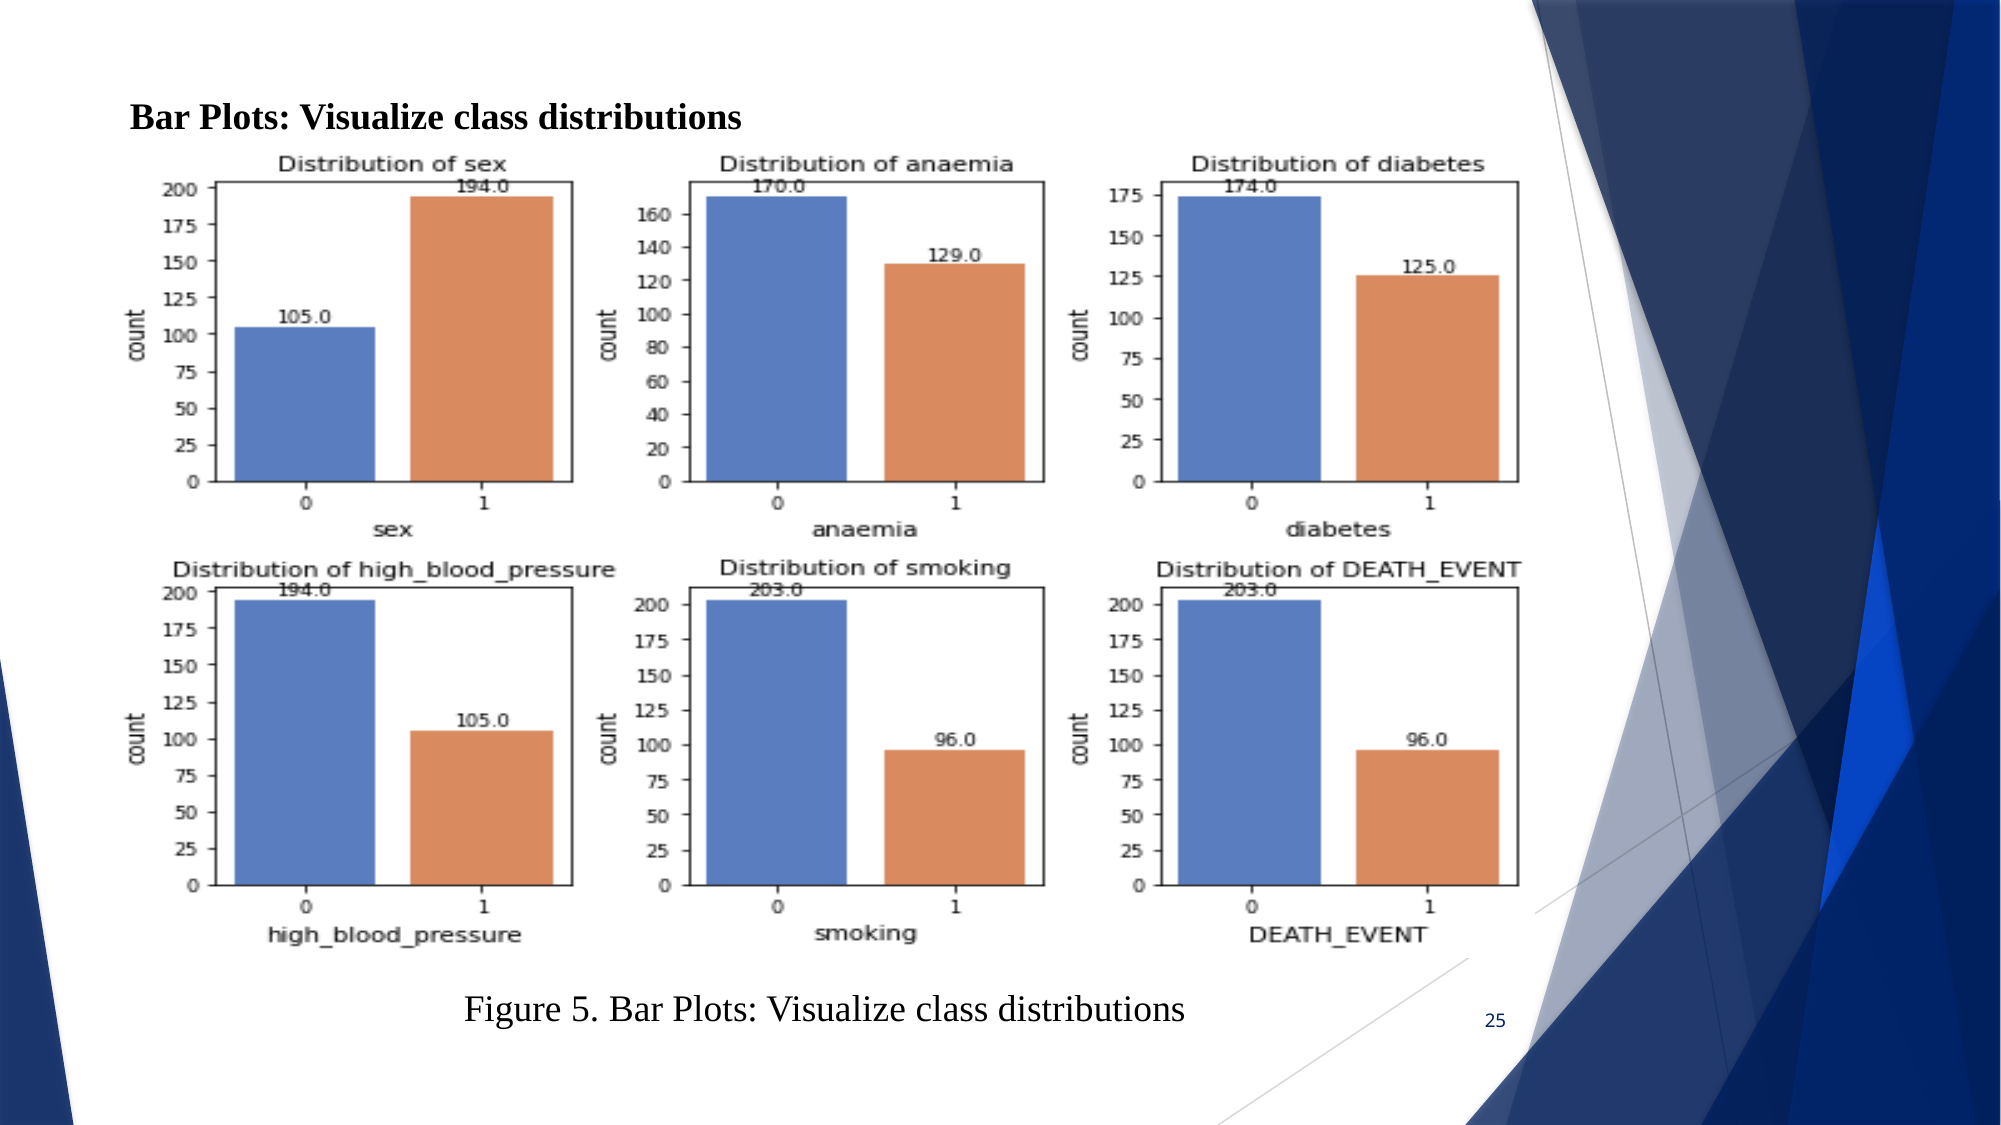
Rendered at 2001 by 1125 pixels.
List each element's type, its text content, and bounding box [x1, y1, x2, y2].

slide_number 25 [1409, 991, 1522, 1051]
text_box Bar Plots: Visualize class distributions [115, 82, 1203, 142]
text_box Figure 5. Bar Plots: Visualize class distributions [115, 973, 1535, 1037]
picture [114, 142, 1536, 958]
